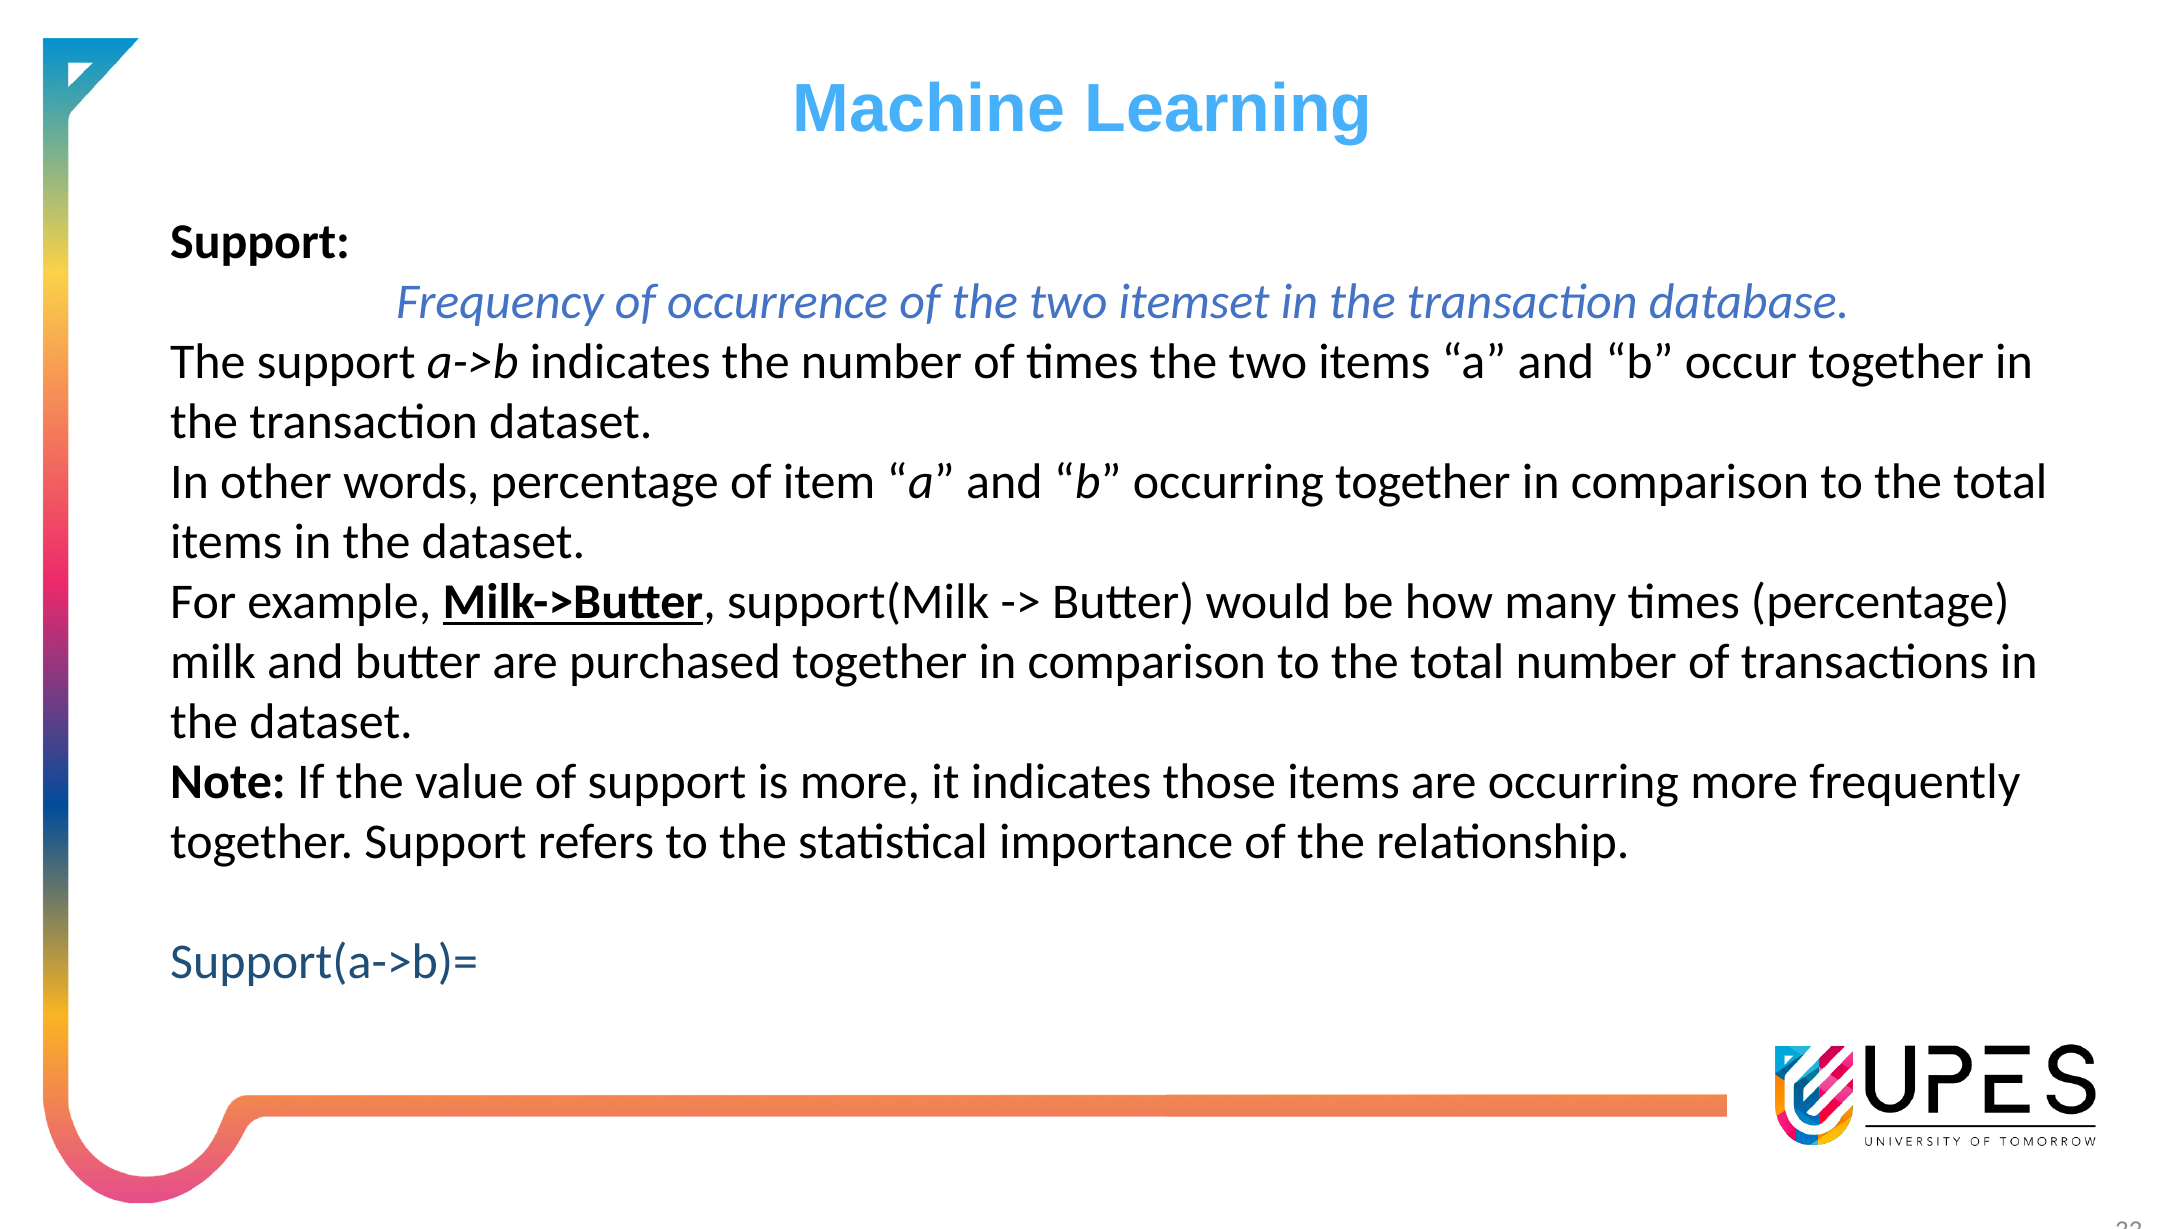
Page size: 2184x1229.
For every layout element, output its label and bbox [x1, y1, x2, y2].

list [0, 2, 2184, 1229]
